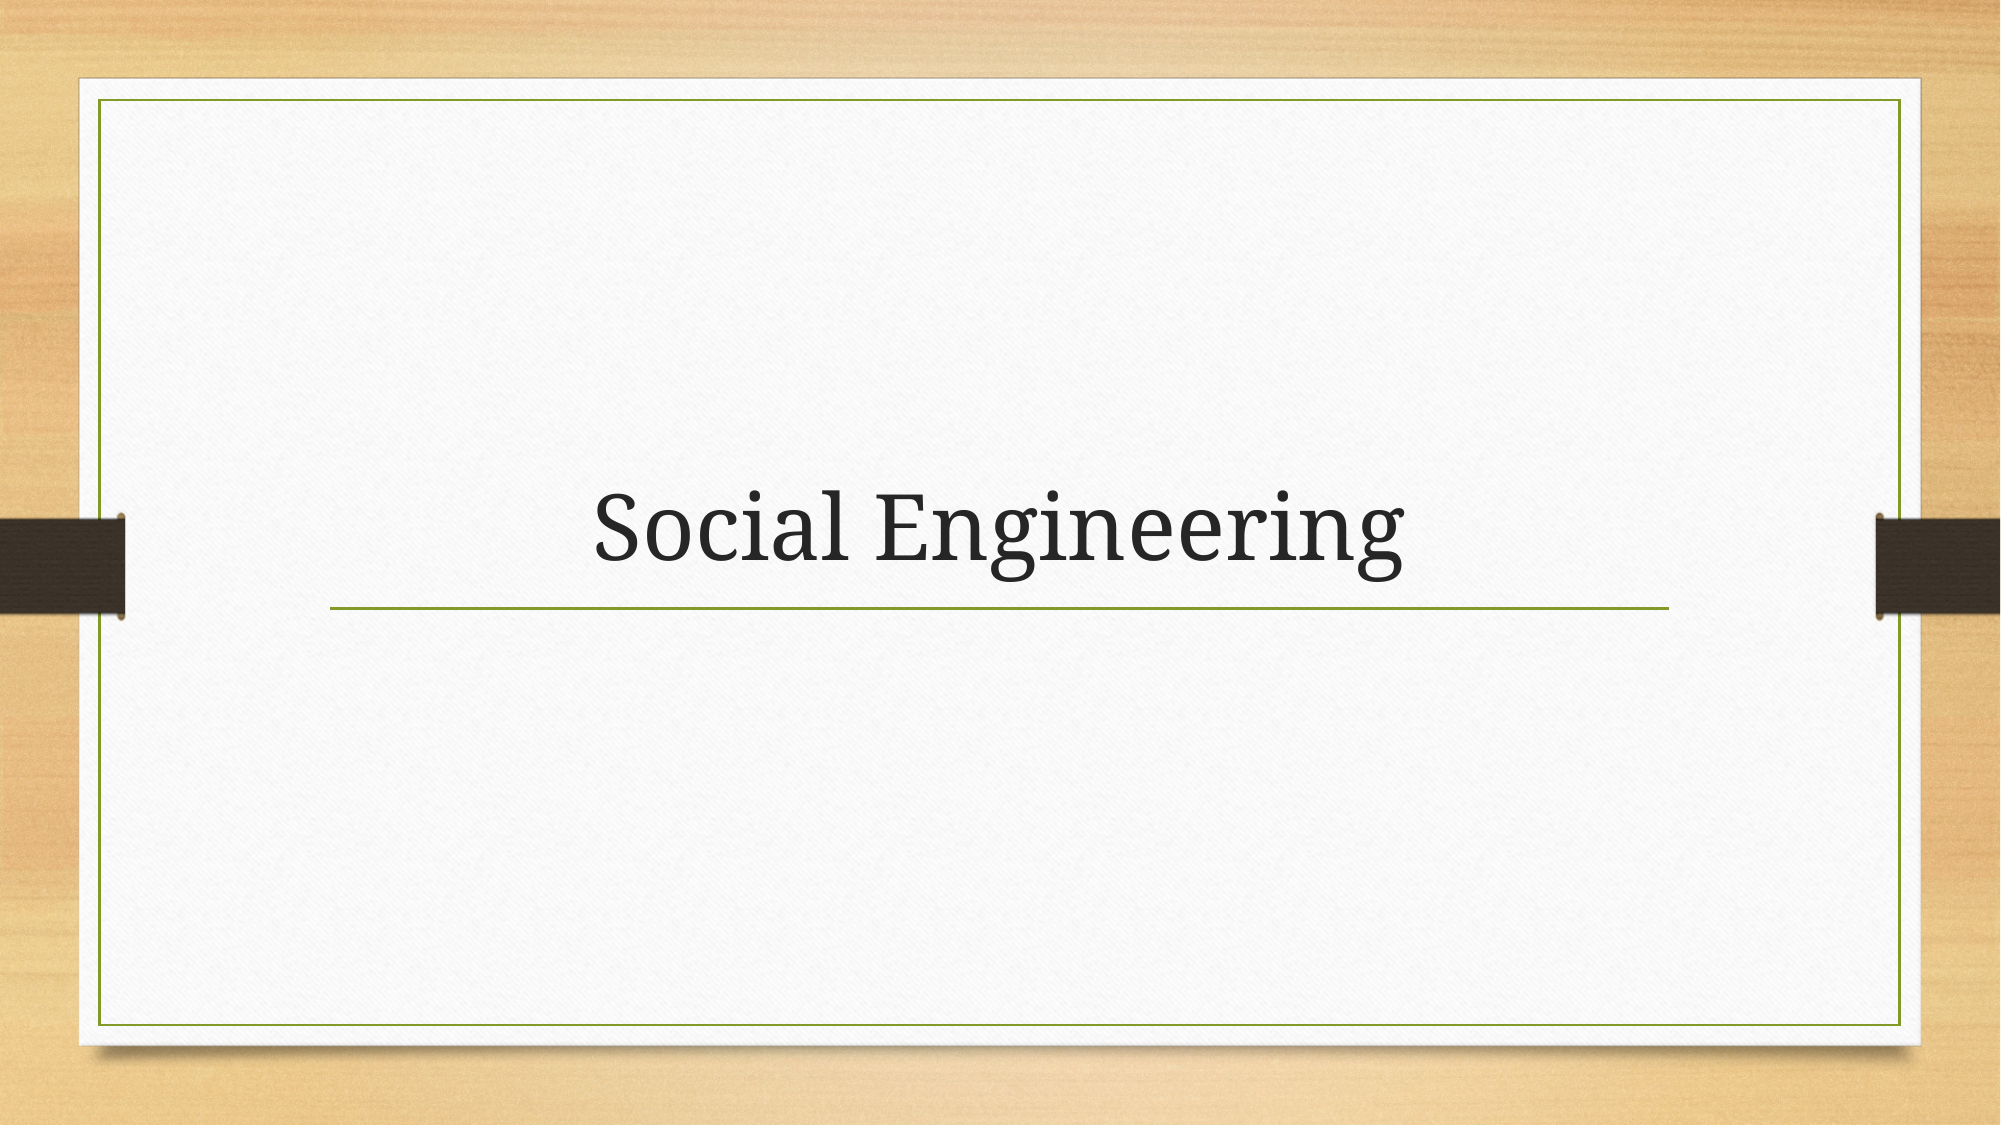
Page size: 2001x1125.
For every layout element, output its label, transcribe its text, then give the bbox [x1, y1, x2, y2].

picture [0, 0, 2001, 1125]
title Social Engineering [330, 287, 1669, 587]
